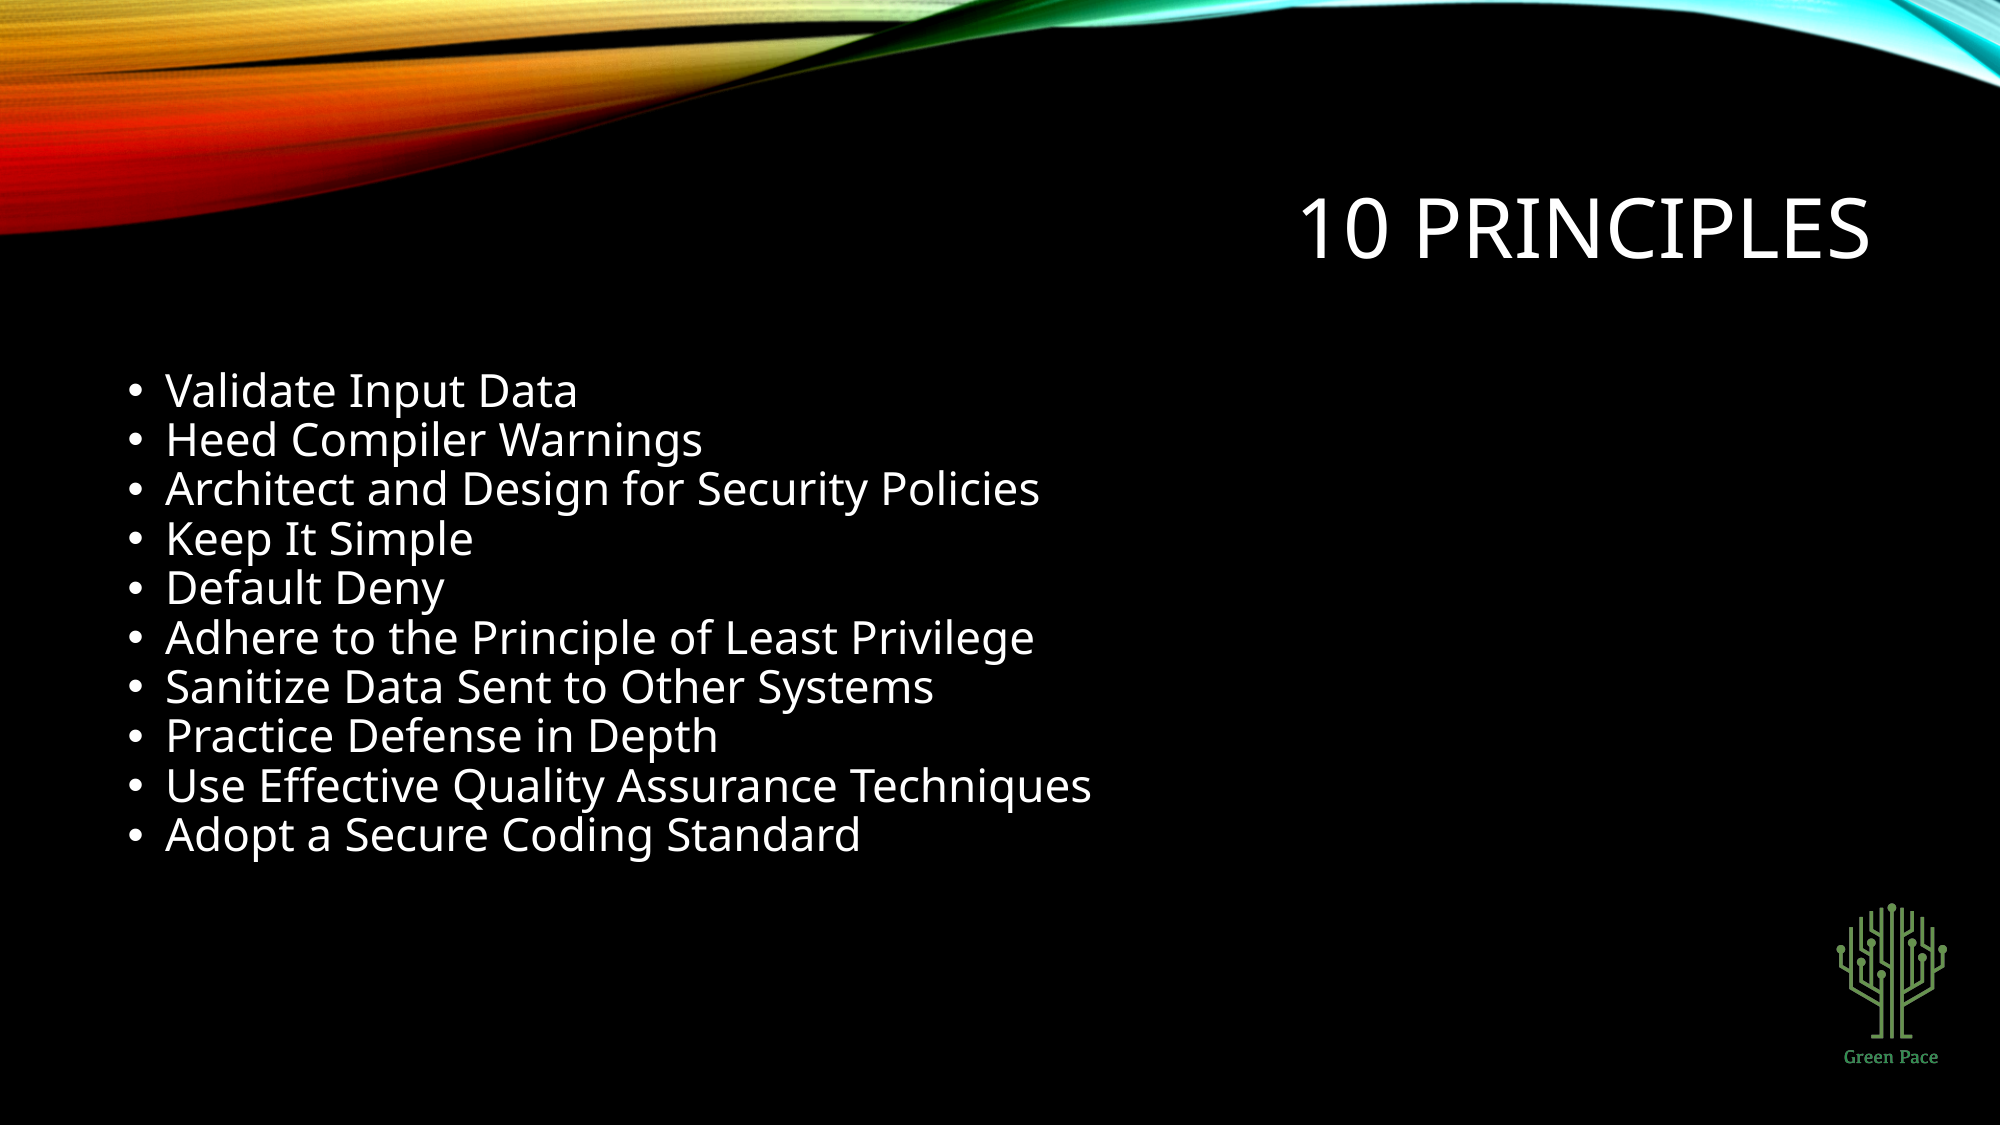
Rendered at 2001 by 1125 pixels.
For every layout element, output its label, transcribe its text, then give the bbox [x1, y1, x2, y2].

title 10 PRINCIPLES [474, 125, 1888, 338]
list Validate Input Data Heed Compiler Warnings Architect and Design for Security Policies Keep It Simple Default Deny Adhere to the Principle of Least Privilege Sanitize Data Sent to Other Systems Practice Defense in Depth Use Effective Quality Assurance Techniques Adopt a Secure Coding Standard [112, 360, 1888, 1021]
picture [1817, 892, 1964, 1082]
picture [0, 0, 2000, 237]
